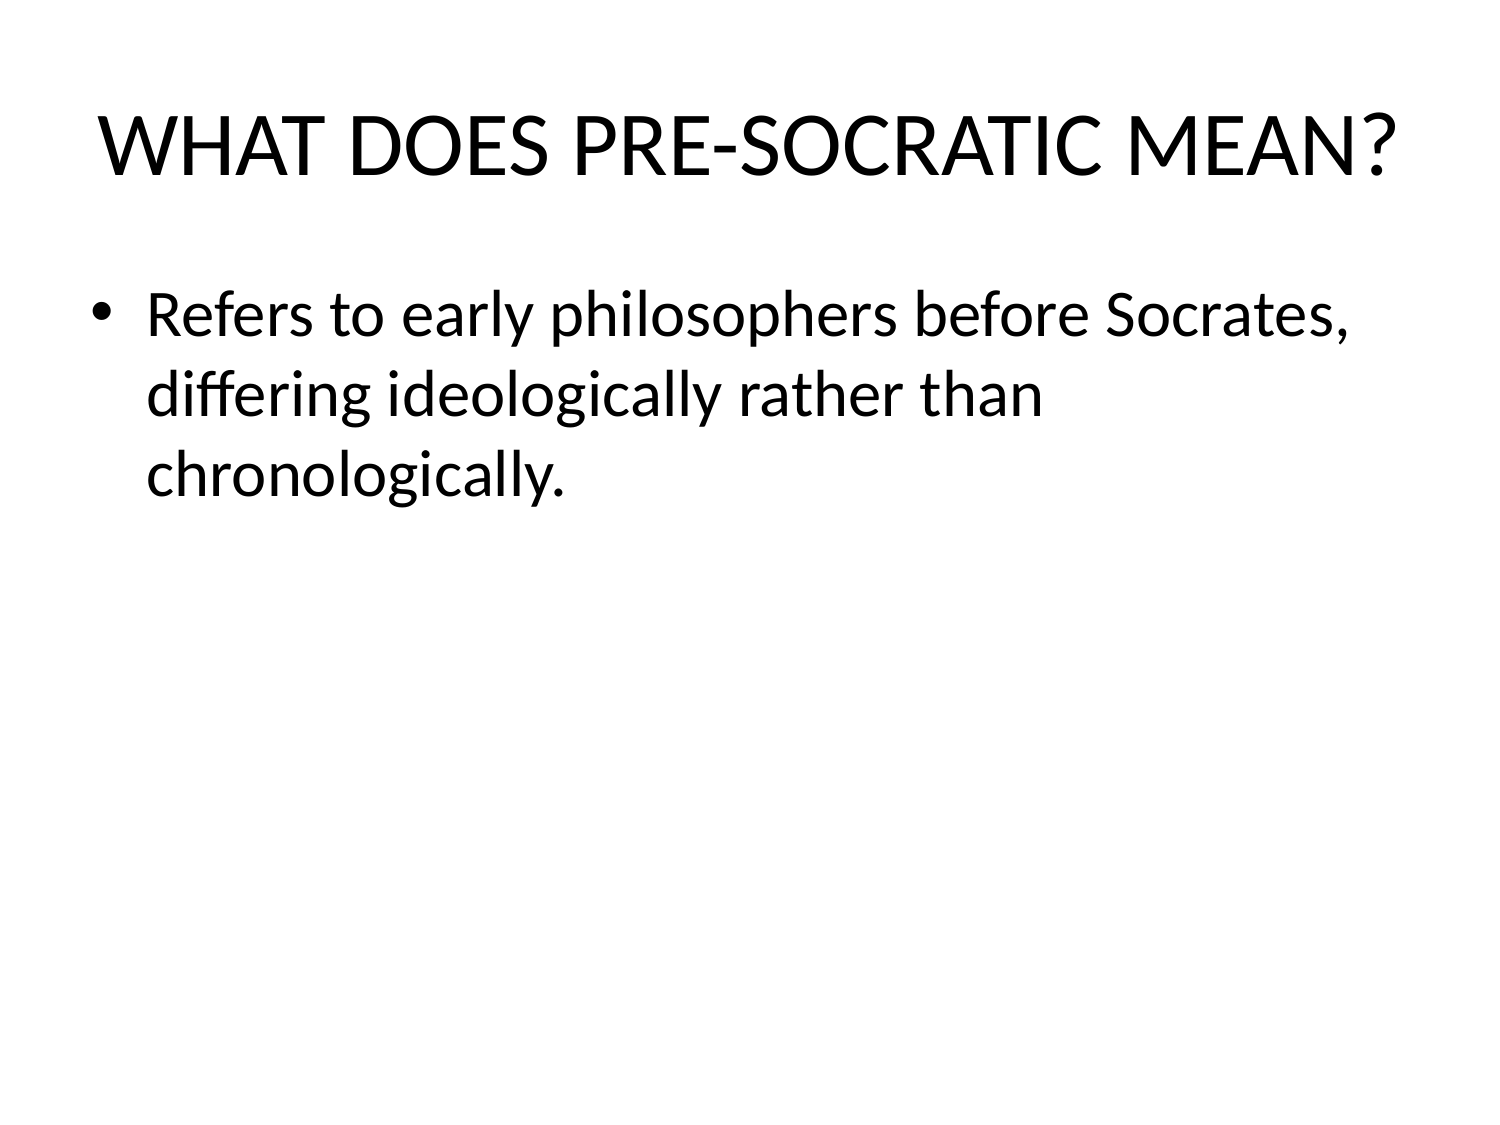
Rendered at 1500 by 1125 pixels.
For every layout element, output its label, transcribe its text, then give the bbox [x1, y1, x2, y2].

list Refers to early philosophers before Socrates, differing ideologically rather than chronologically. [75, 262, 1425, 1005]
title WHAT DOES PRE-SOCRATIC MEAN? [75, 45, 1425, 233]
